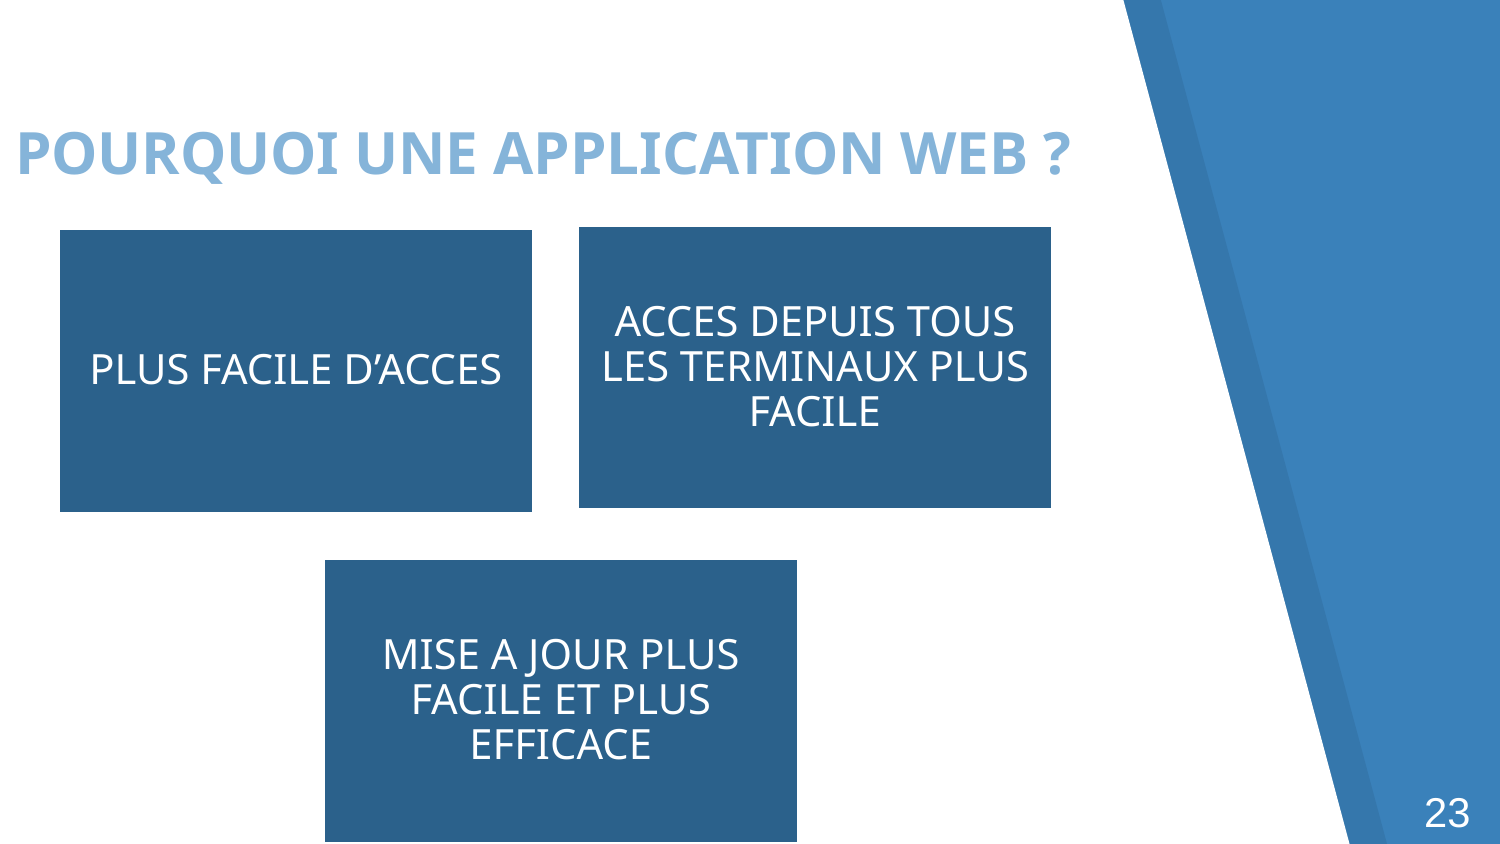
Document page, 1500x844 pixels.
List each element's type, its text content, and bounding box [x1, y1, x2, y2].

text_box 23 [1409, 778, 1500, 844]
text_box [52, 200, 1054, 844]
title POURQUOI UNE APPLICATION WEB ? [0, 82, 1241, 201]
